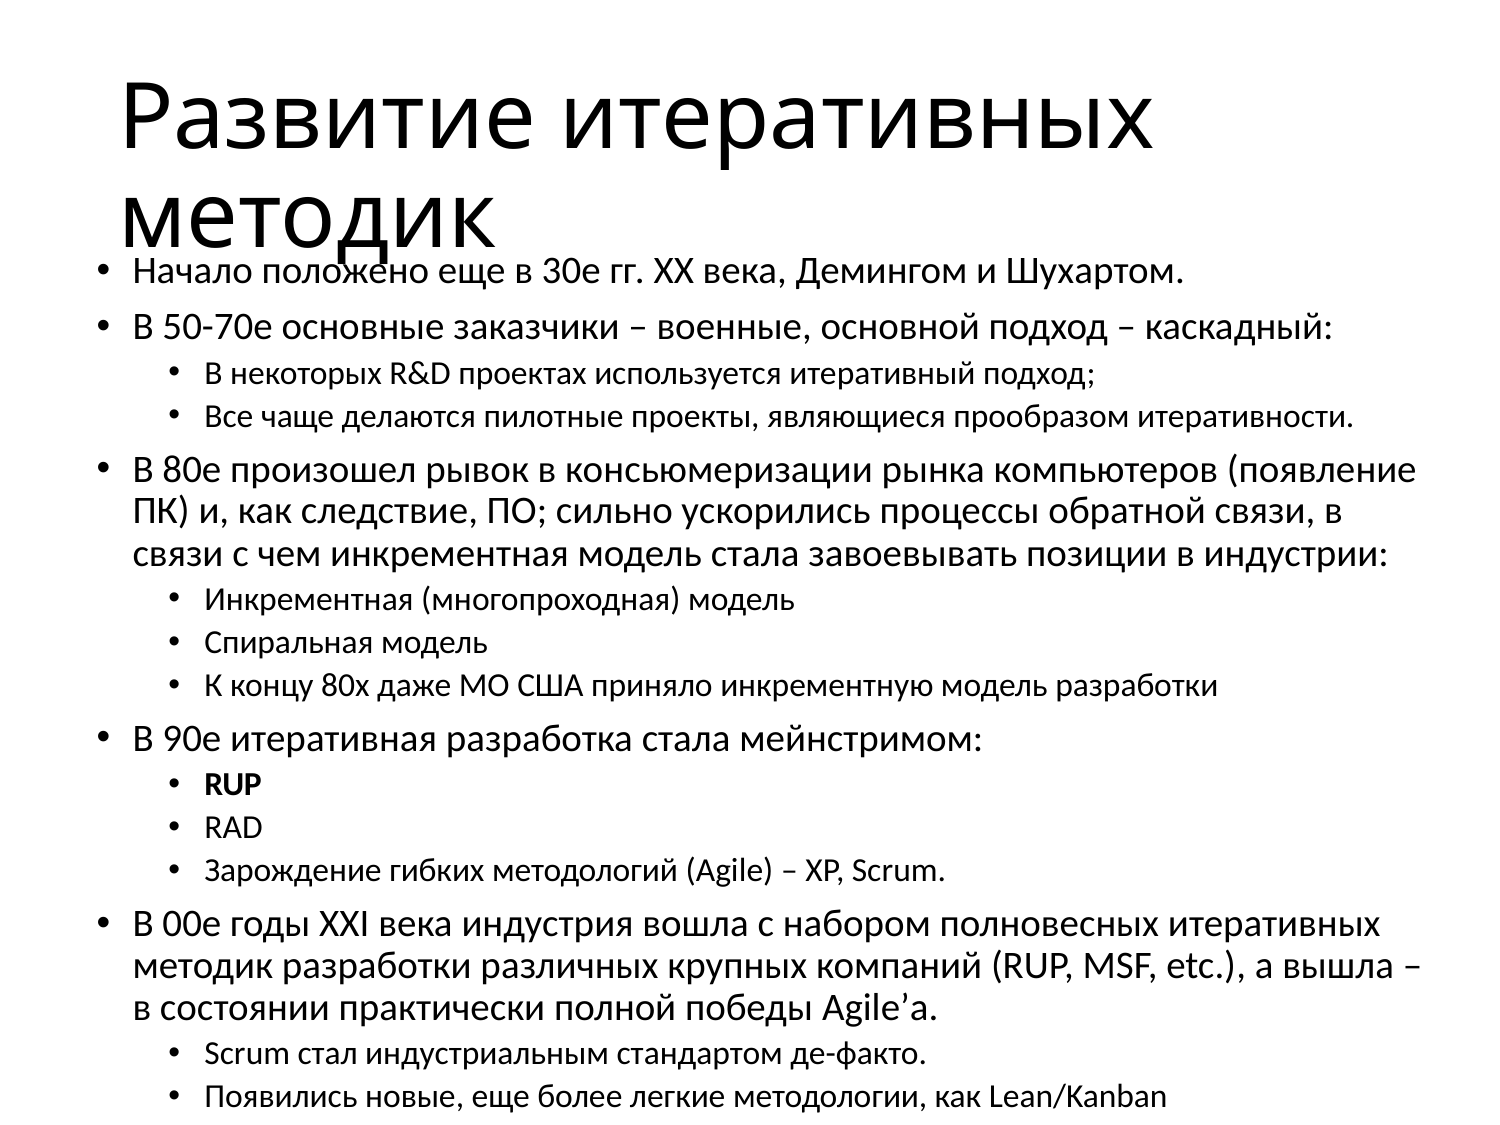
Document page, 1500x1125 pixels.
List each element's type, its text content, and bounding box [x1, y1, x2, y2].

title Развитие итеративных методик [103, 59, 1397, 242]
list Начало положено еще в 30е гг. XX века, Демингом и Шухартом. В 50-70е основные заказчики – военные, основной подход – каскадный: В некоторых R&D проектах используется итеративный подход; Все чаще делаются пилотные проекты, являющиеся прообразом итеративности. В 80е произошел рывок в конcьюмеризации рынка компьютеров (появление ПК) и, как следствие, ПО; сильно ускорились процессы обратной связи, в связи с чем инкрементная модель стала завоевывать позиции в индустрии: Инкрементная (многопроходная) модель Спиральная модель К концу 80х даже МО США приняло инкрементную модель разработки В 90е итеративная разработка стала мейнстримом: RUP RAD Зарождение гибких методологий (Agile) – XP, Scrum. В 00е годы XXI века индустрия вошла с набором полновесных итеративных методик разработки различных крупных компаний (RUP, MSF, etc.), а вышла – в состоянии практически полной победы Agile’а. Scrum стал индустриальным стандартом де-факто. Появились новые, еще более легкие методологии, как Lean/Kanban [81, 242, 1449, 1125]
